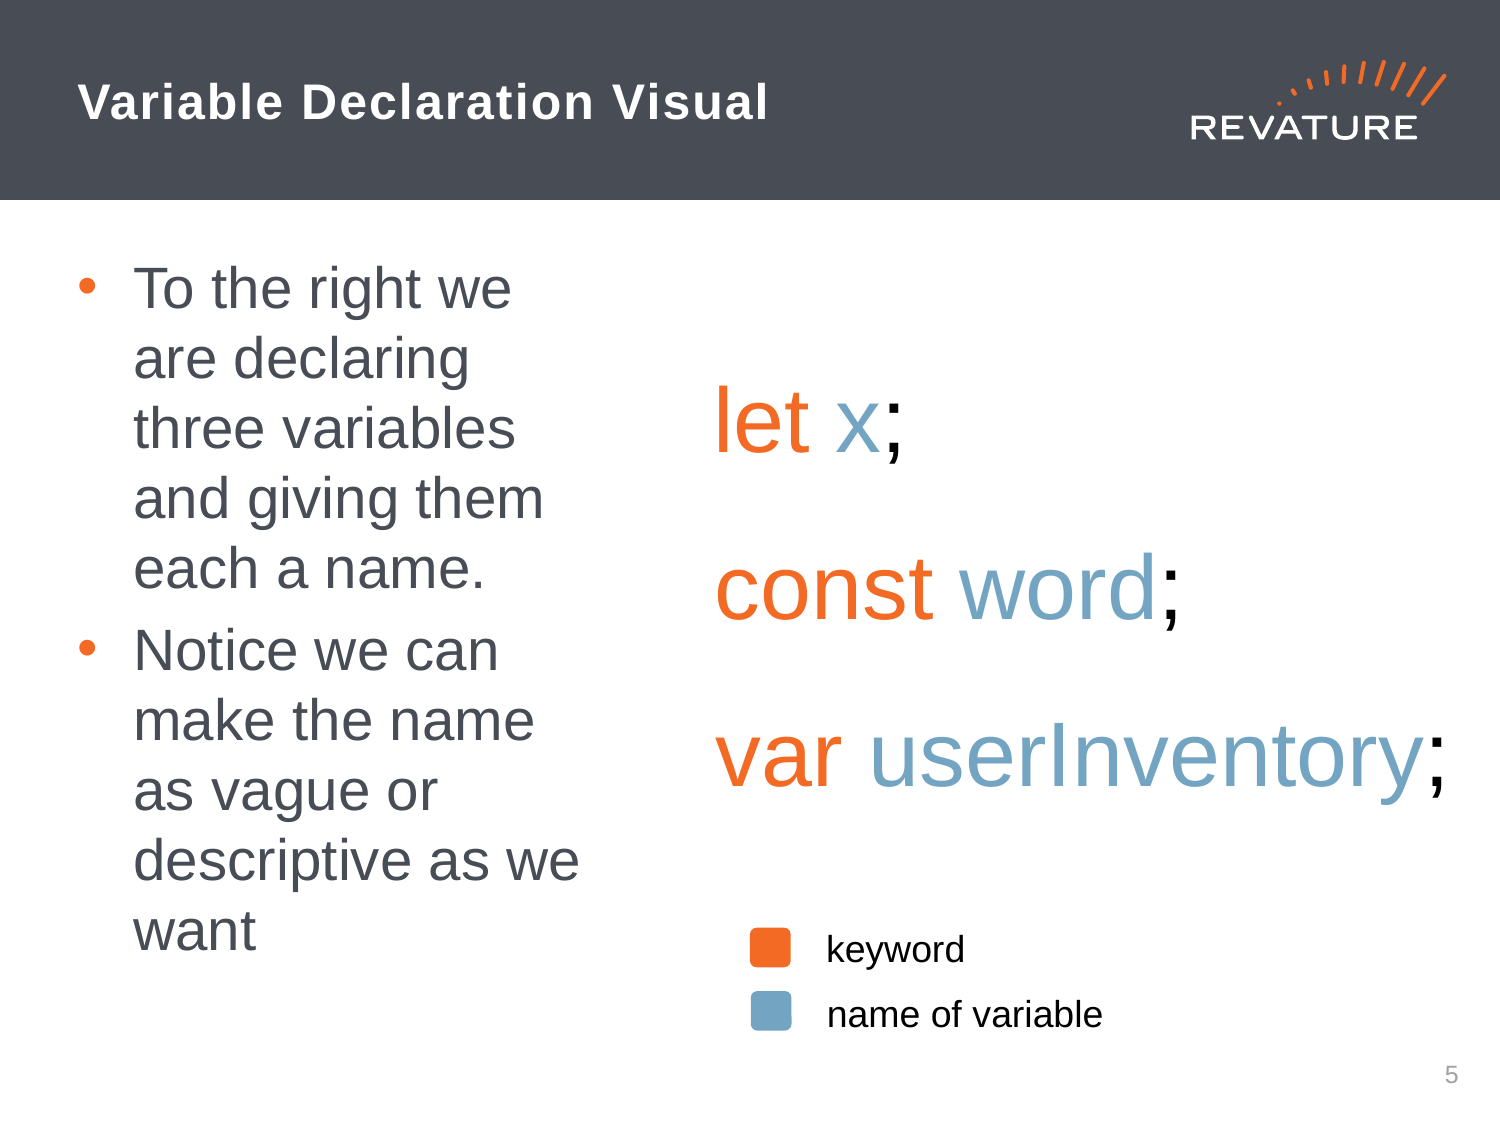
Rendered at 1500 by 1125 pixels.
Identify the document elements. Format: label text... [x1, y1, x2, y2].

text_box name of variable [812, 982, 1119, 1043]
text_box [749, 927, 791, 968]
title Variable Declaration Visual [62, 0, 1084, 200]
slide_number 4 [1332, 1043, 1474, 1104]
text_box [697, 353, 1470, 814]
list To the right we are declaring three variables and giving them each a name. Notice we can make the name as vague or descriptive as we want [62, 243, 622, 986]
text_box keyword [811, 917, 981, 977]
text_box [750, 991, 792, 1031]
